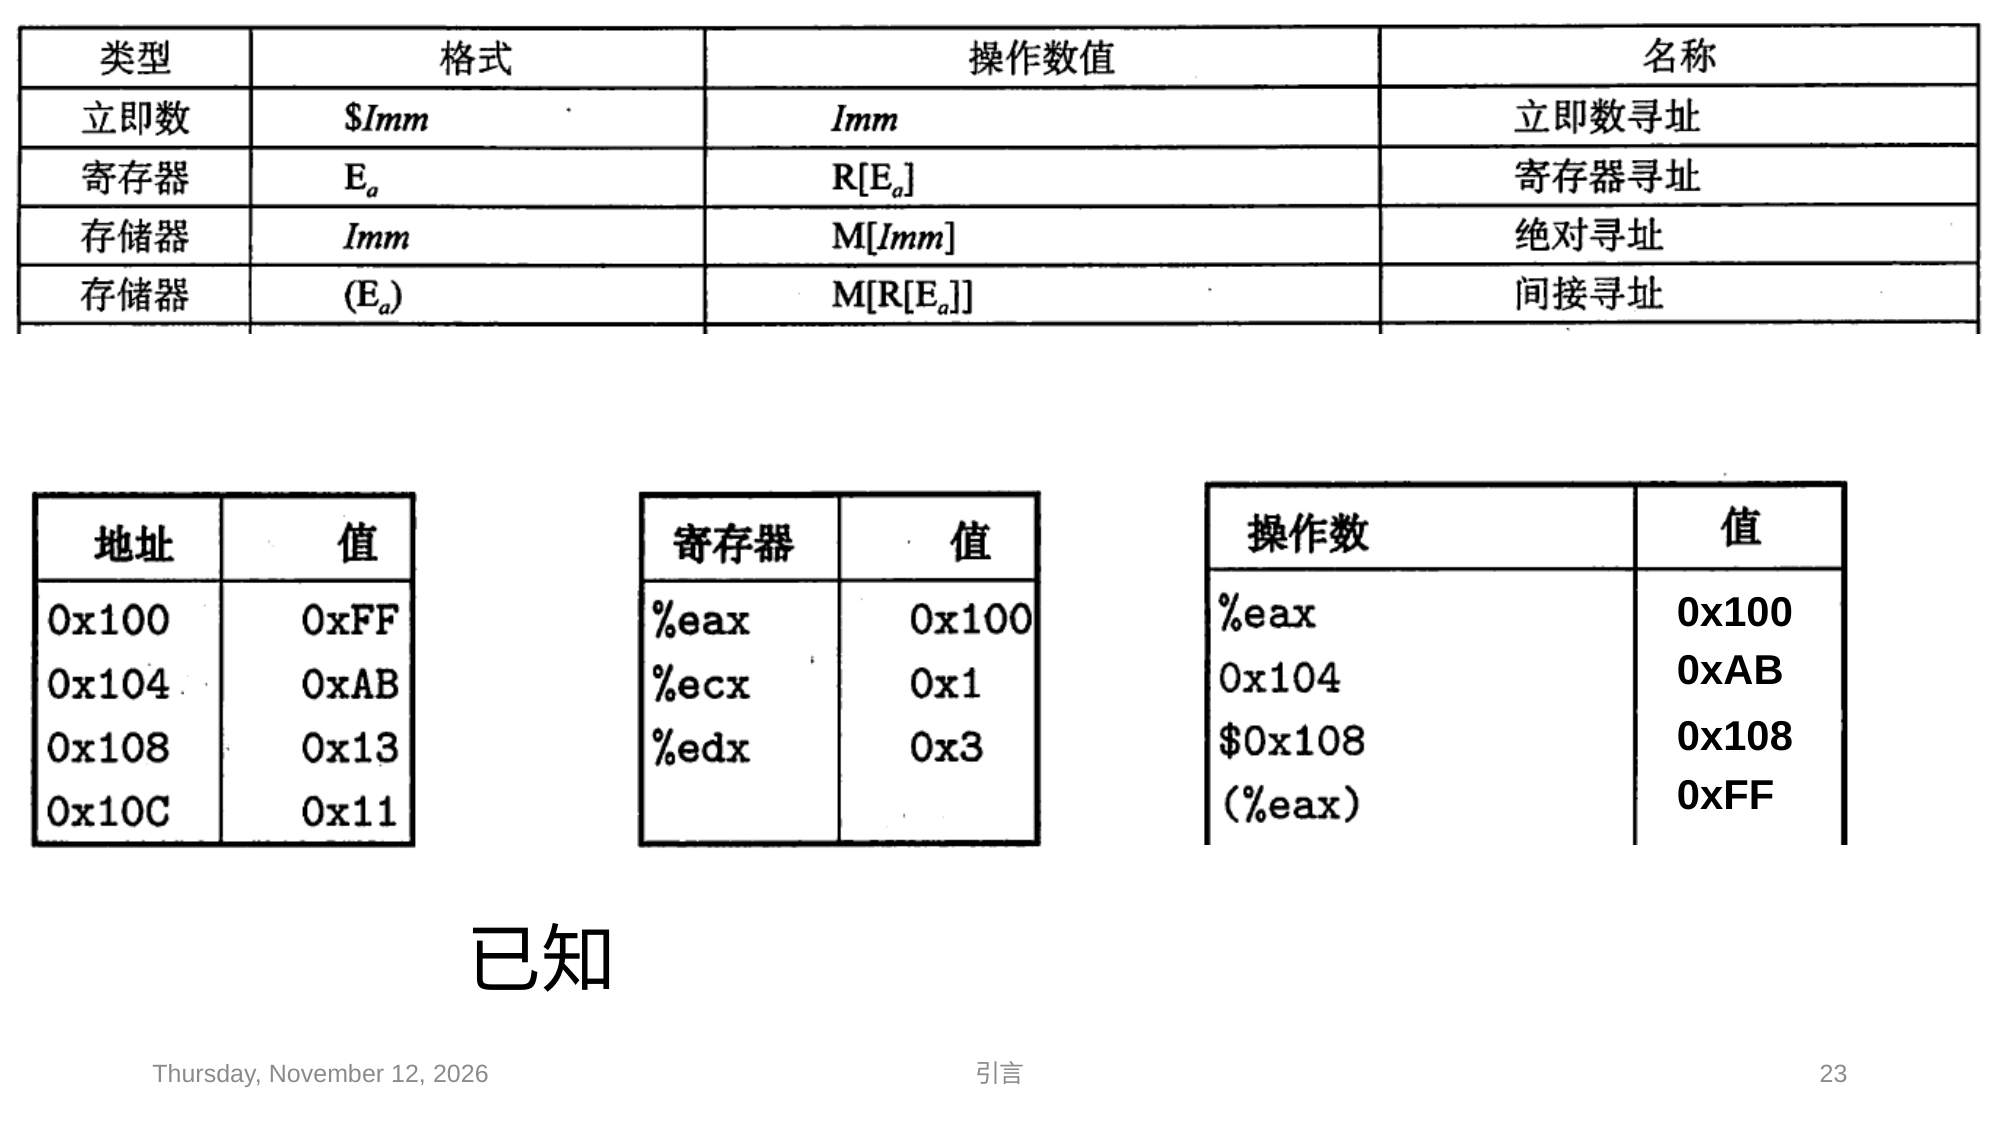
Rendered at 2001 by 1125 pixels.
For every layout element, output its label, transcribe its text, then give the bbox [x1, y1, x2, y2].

text_box 已知 [451, 904, 632, 1010]
slide_number 23 [1412, 1042, 1863, 1103]
picture [0, 3, 1999, 335]
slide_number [137, 1042, 588, 1103]
picture [1189, 467, 1868, 845]
footer 引言 [662, 1042, 1338, 1103]
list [12, 467, 1071, 870]
